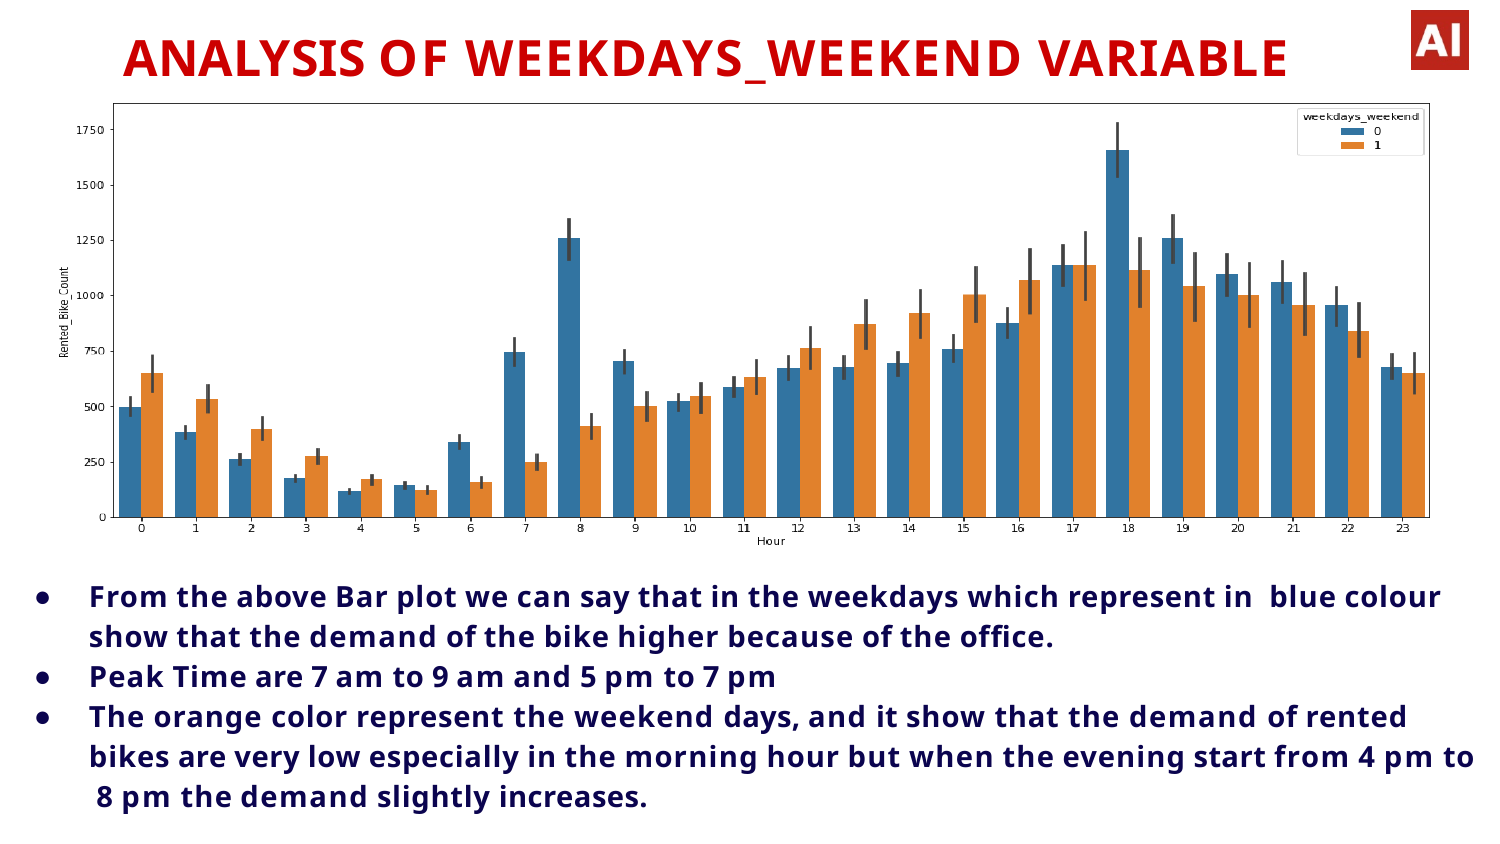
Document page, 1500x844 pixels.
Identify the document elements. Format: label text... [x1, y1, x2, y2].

picture [1411, 10, 1469, 70]
title ANALYSIS OF WEEKDAYS_WEEKEND VARIABLE [121, 24, 1370, 95]
text_box From the above Bar plot we can say that in the weekdays which represent in blue colour show that the demand of the bike higher because of the ofﬁce. Peak Time are 7 am to 9 am and 5 pm to 7 pm The orange color represent the weekend days, and it show that the demand of rented bikes are very low especially in the morning hour but when the evening start from 4 pm to 8 pm the demand slightly increases. [31, 571, 1485, 814]
picture [49, 96, 1438, 553]
